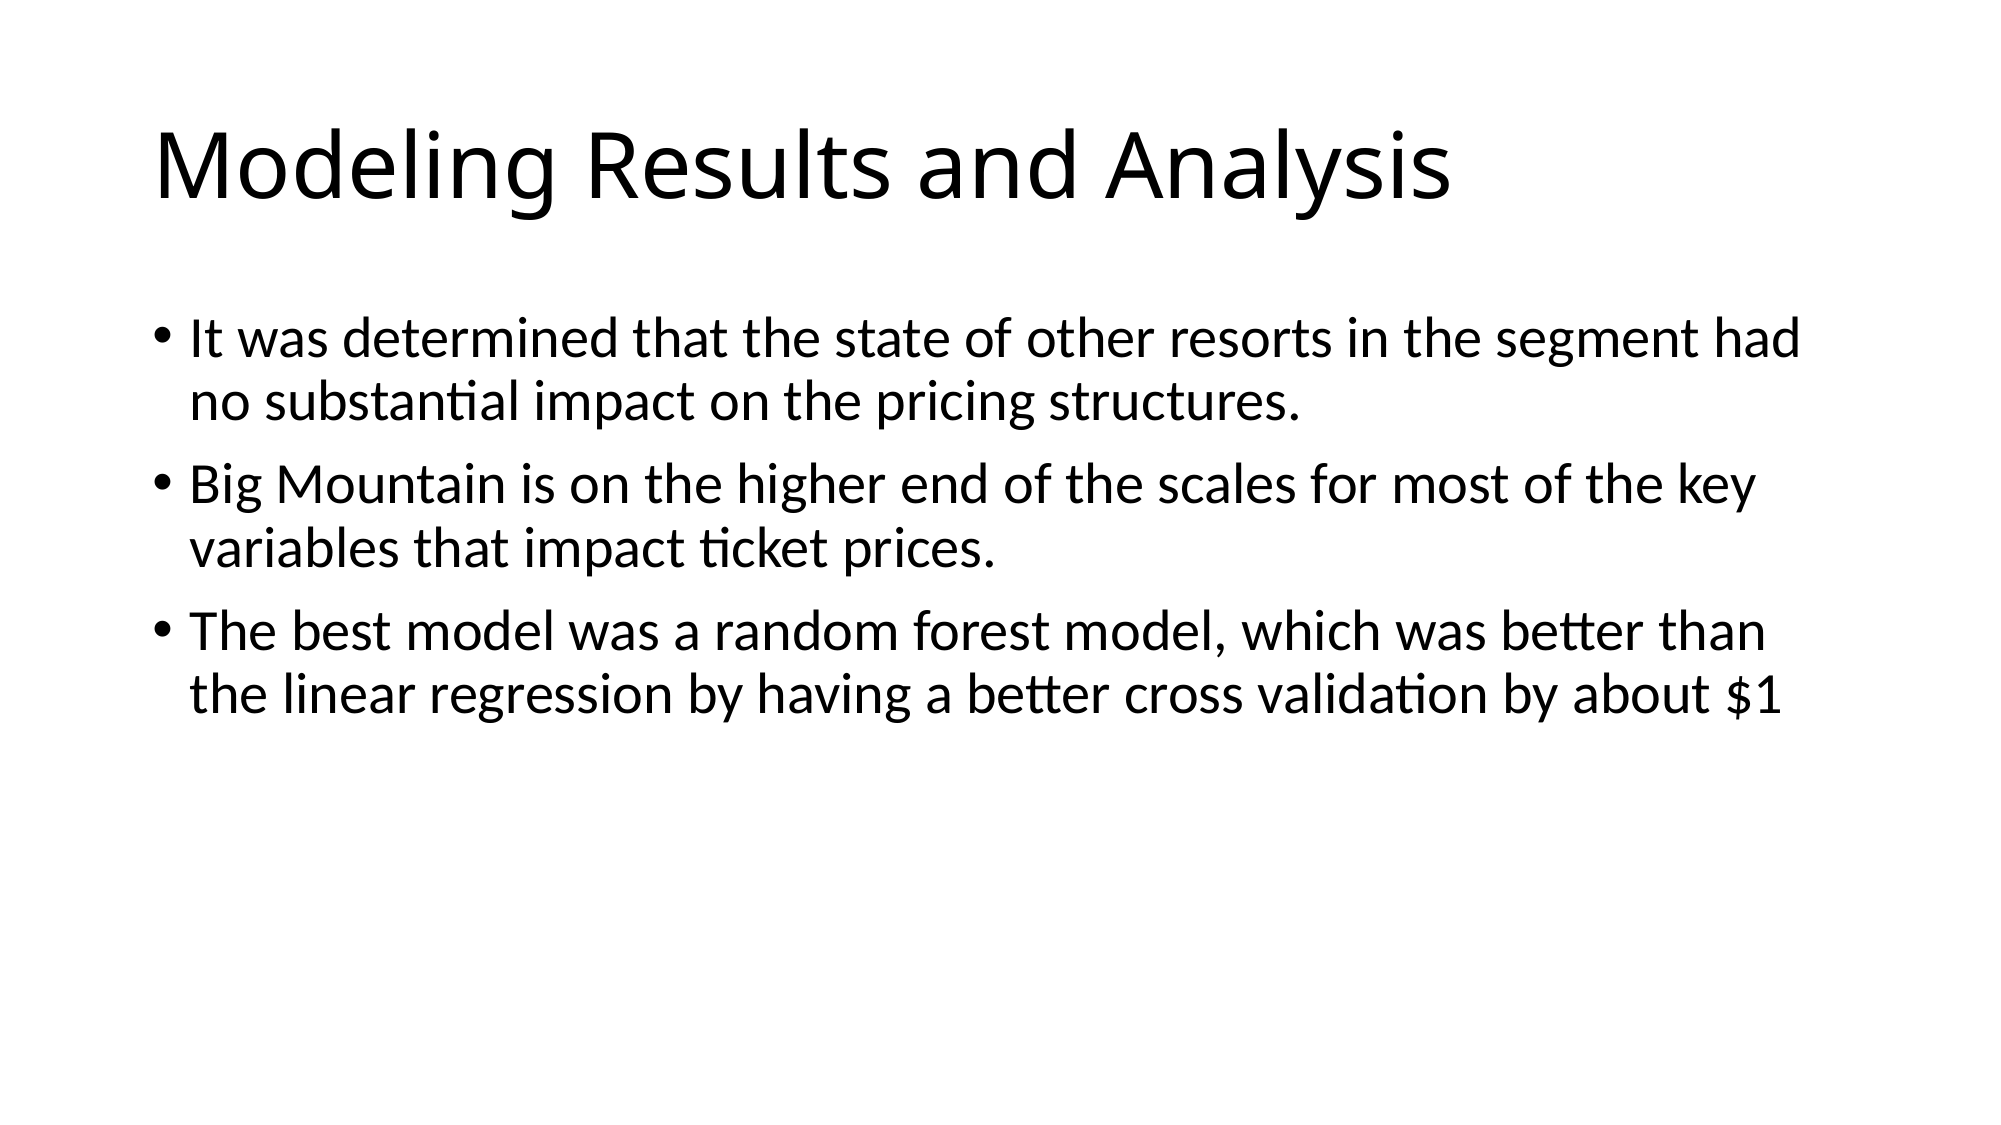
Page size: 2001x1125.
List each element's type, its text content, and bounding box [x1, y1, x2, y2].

list It was determined that the state of other resorts in the segment had no substantial impact on the pricing structures. Big Mountain is on the higher end of the scales for most of the key variables that impact ticket prices. The best model was a random forest model, which was better than the linear regression by having a better cross validation by about $1 [137, 299, 1863, 1014]
title Modeling Results and Analysis [137, 59, 1863, 278]
